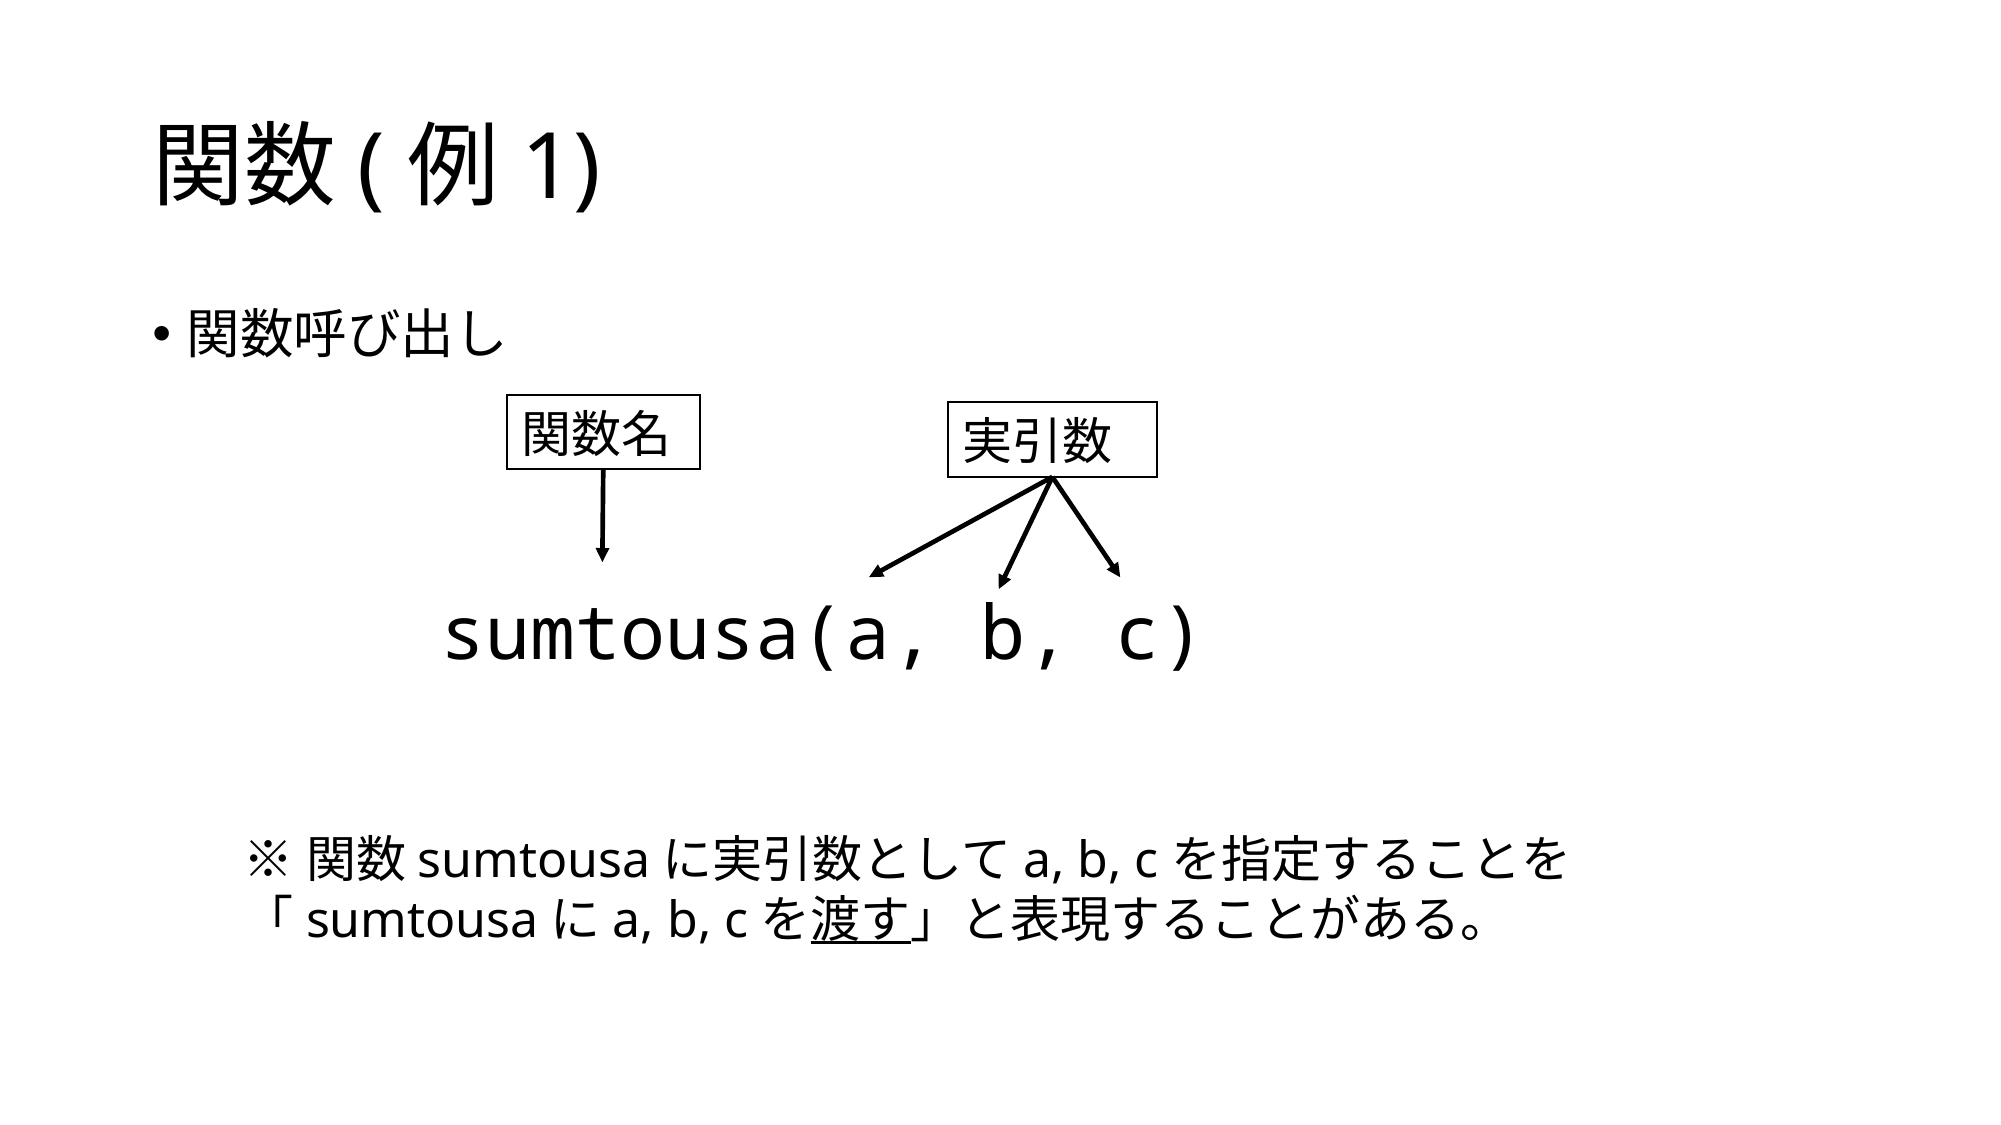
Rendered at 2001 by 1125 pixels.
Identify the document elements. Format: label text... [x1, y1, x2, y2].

text_box 関数名 [506, 394, 701, 470]
title 関数(例1) [137, 59, 1863, 278]
text_box 実引数 [947, 401, 1158, 478]
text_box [1052, 477, 1121, 578]
text_box sumtousa(a, b, c) [426, 577, 1221, 682]
text_box ※関数sumtousaに実引数としてa, b, cを指定することを 「sumtousaにa, b, cを渡す」と表現することがある。 [229, 819, 1667, 955]
list 関数呼び出し [137, 299, 1863, 373]
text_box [998, 477, 1053, 590]
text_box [868, 477, 998, 578]
